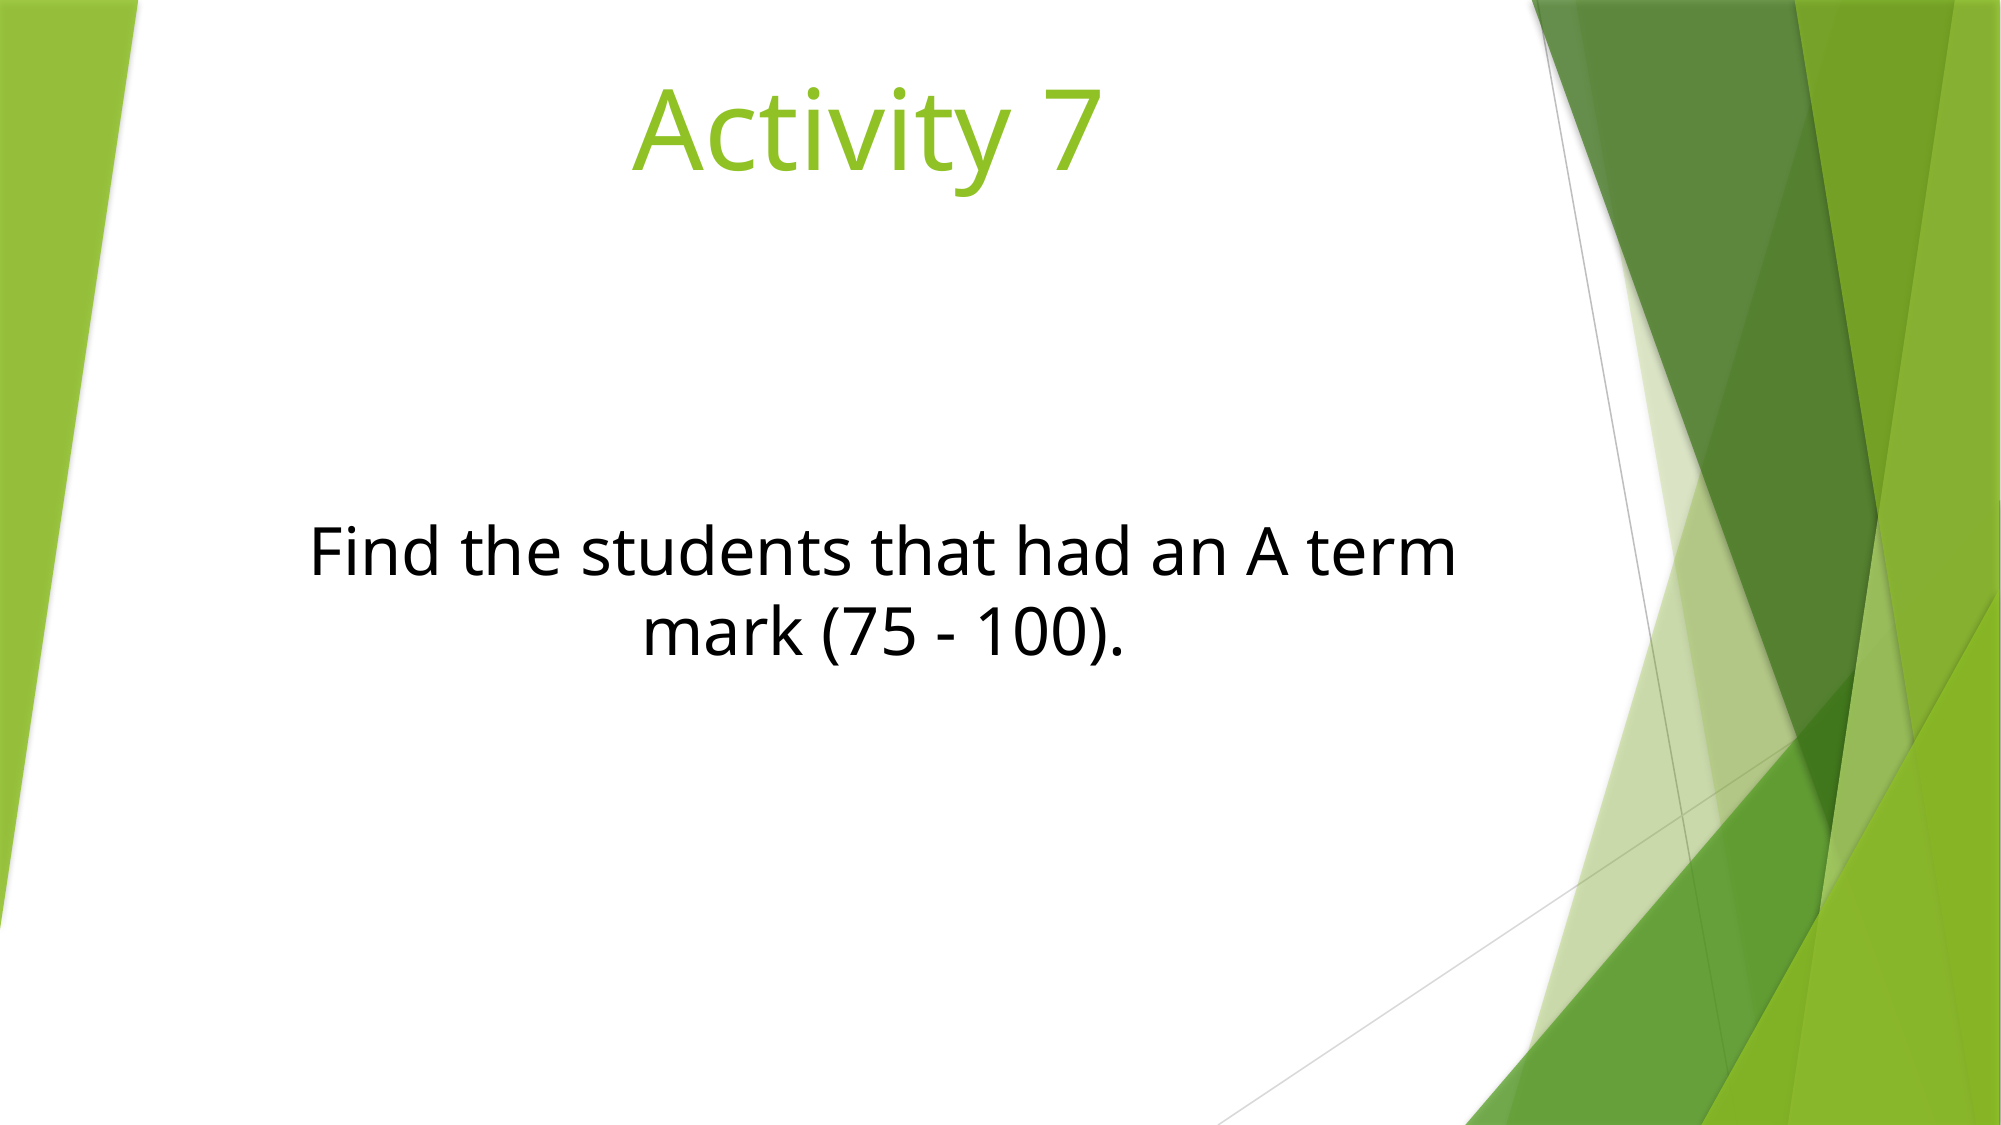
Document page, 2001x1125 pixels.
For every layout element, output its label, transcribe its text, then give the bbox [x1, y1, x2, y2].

title Activity 7 [247, 51, 1522, 201]
subtitle Find the students that had an A term mark (75 - 100). [247, 501, 1522, 714]
